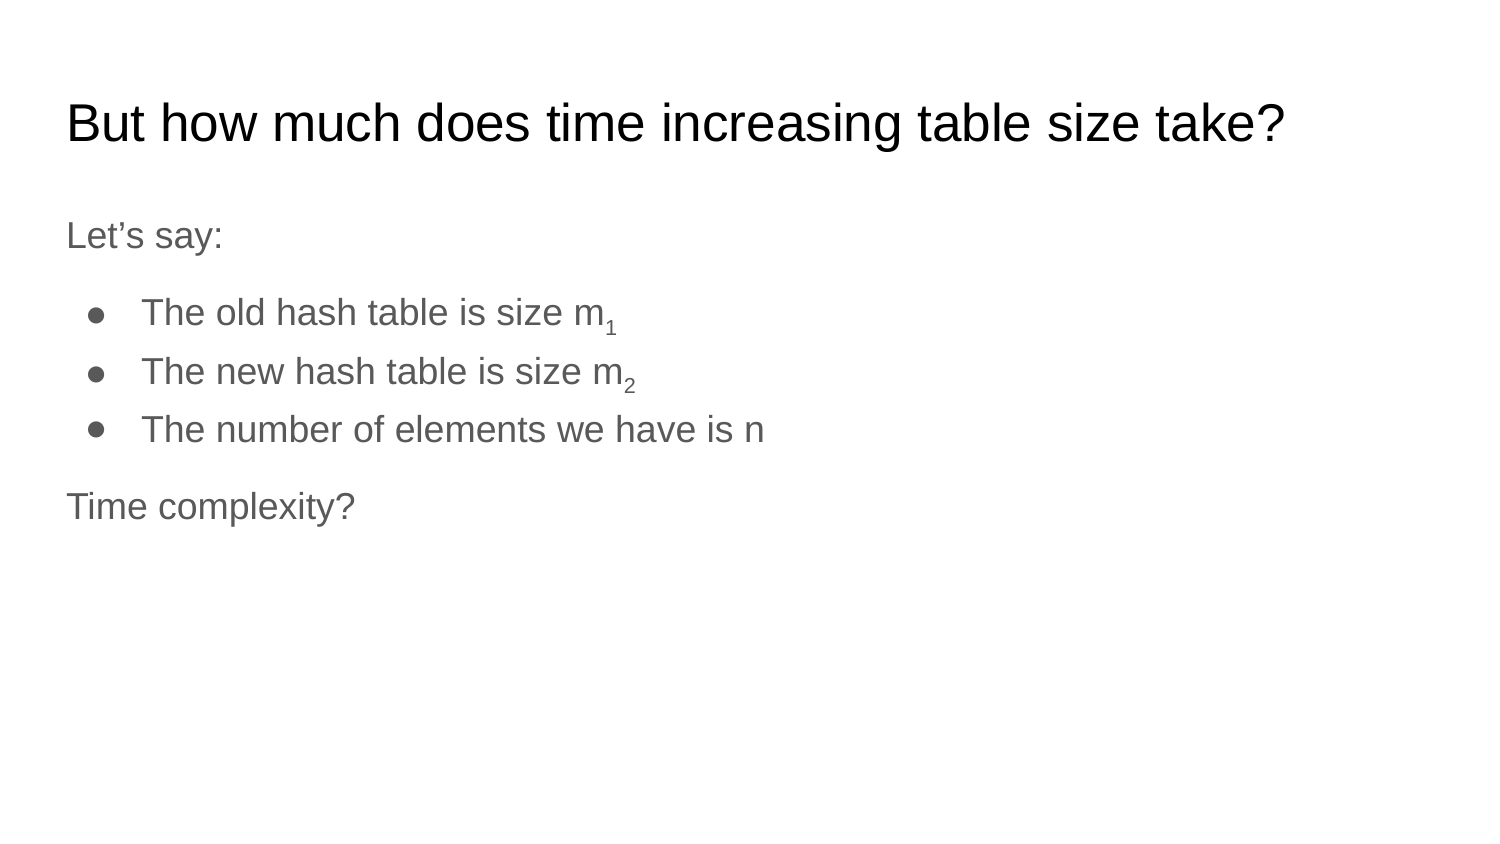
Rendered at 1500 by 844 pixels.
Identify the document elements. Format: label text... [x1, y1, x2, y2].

title But how much does time increasing table size take? [51, 72, 1449, 167]
list Let’s say: The old hash table is size m1 The new hash table is size m2 The number of elements we have is n Time complexity? [51, 189, 1449, 750]
